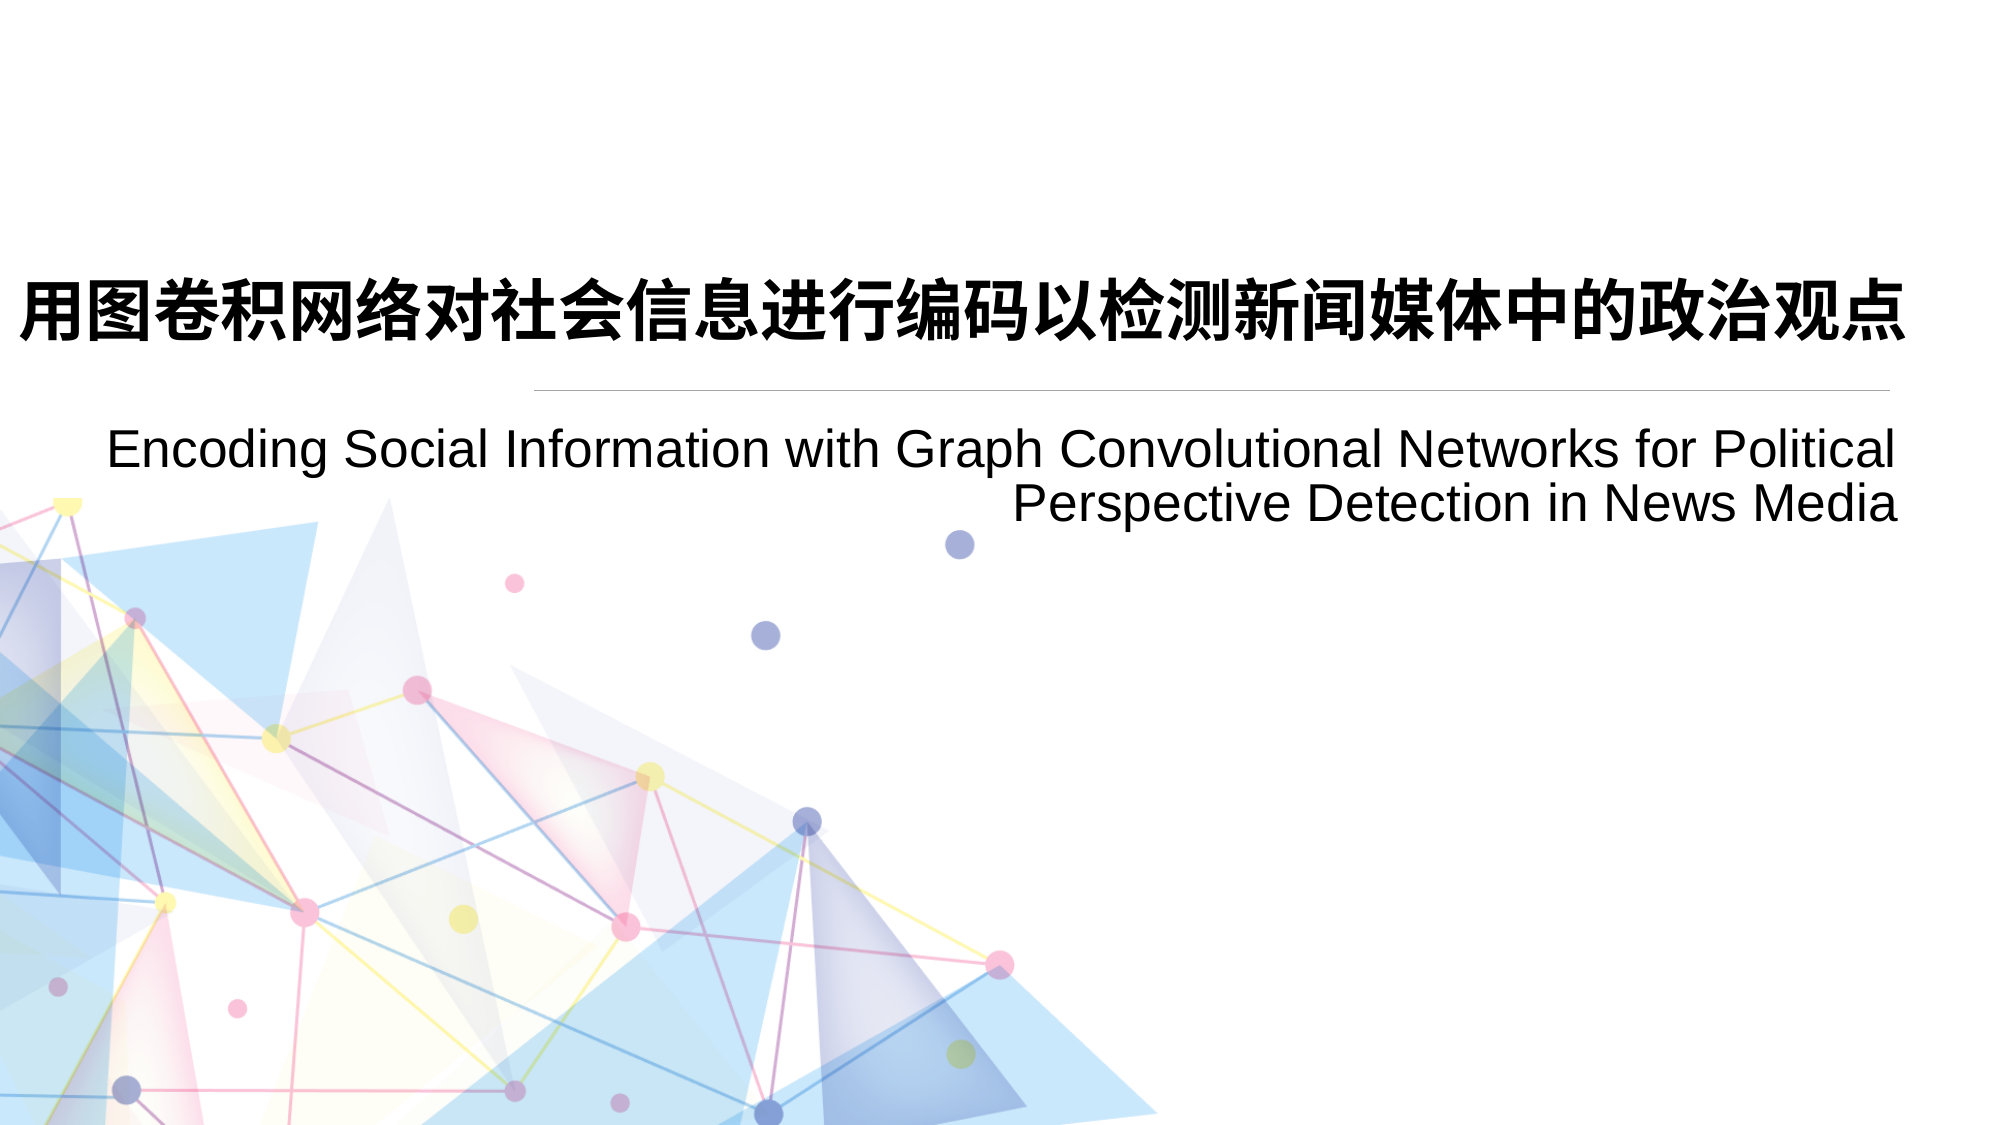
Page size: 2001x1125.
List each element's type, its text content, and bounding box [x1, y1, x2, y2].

picture [0, 498, 1301, 1125]
subtitle Encoding Social Information with Graph Convolutional Networks for Political Perspective Detection in News Media [86, 416, 1914, 540]
title 用图卷积网络对社会信息进行编码以检测新闻媒体中的政治观点 [0, 247, 1924, 371]
